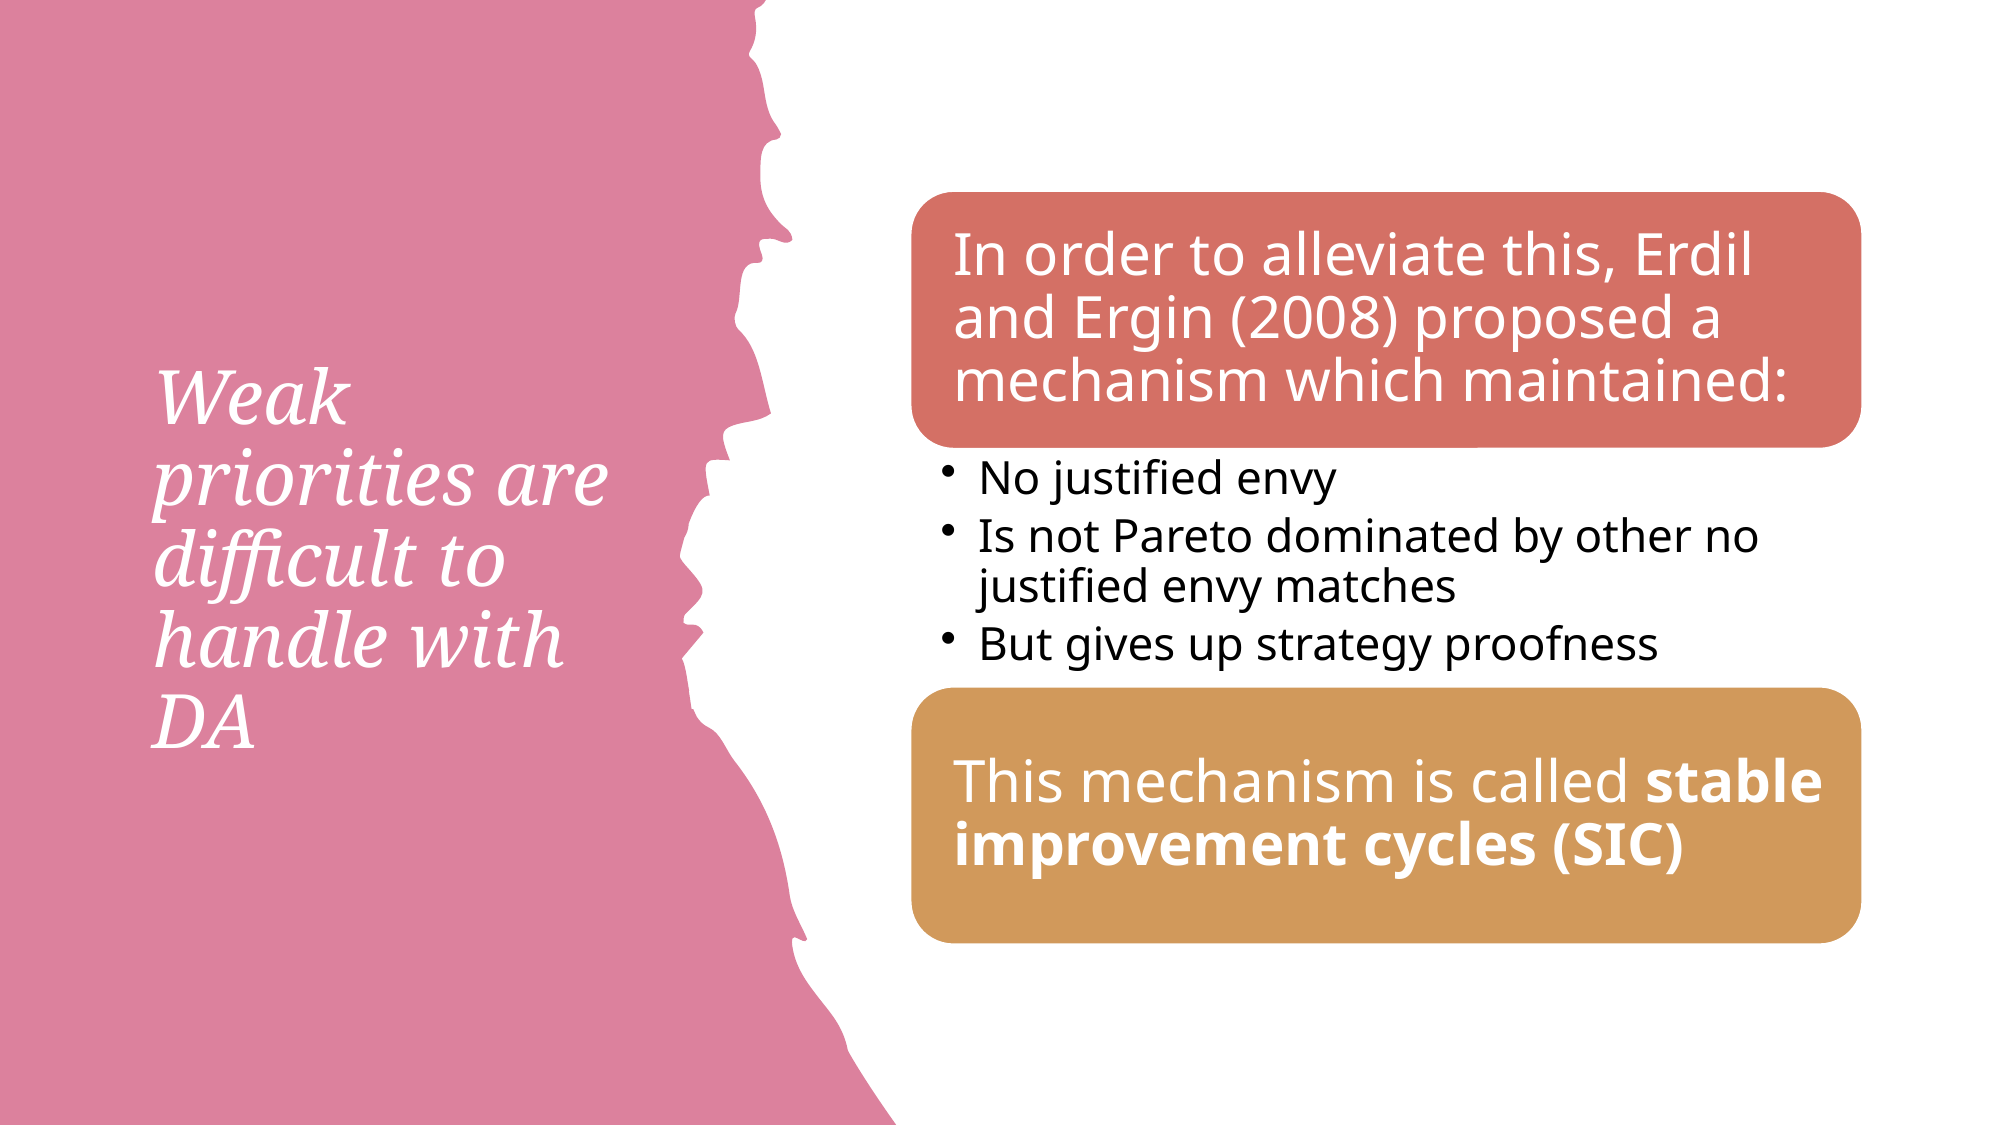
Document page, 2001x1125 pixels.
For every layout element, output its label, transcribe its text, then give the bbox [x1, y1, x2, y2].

text_box [681, 0, 2000, 1125]
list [910, 116, 1863, 1019]
text_box [0, 0, 898, 1125]
title Weak priorities are difficult to handle with DA [137, 116, 663, 1008]
